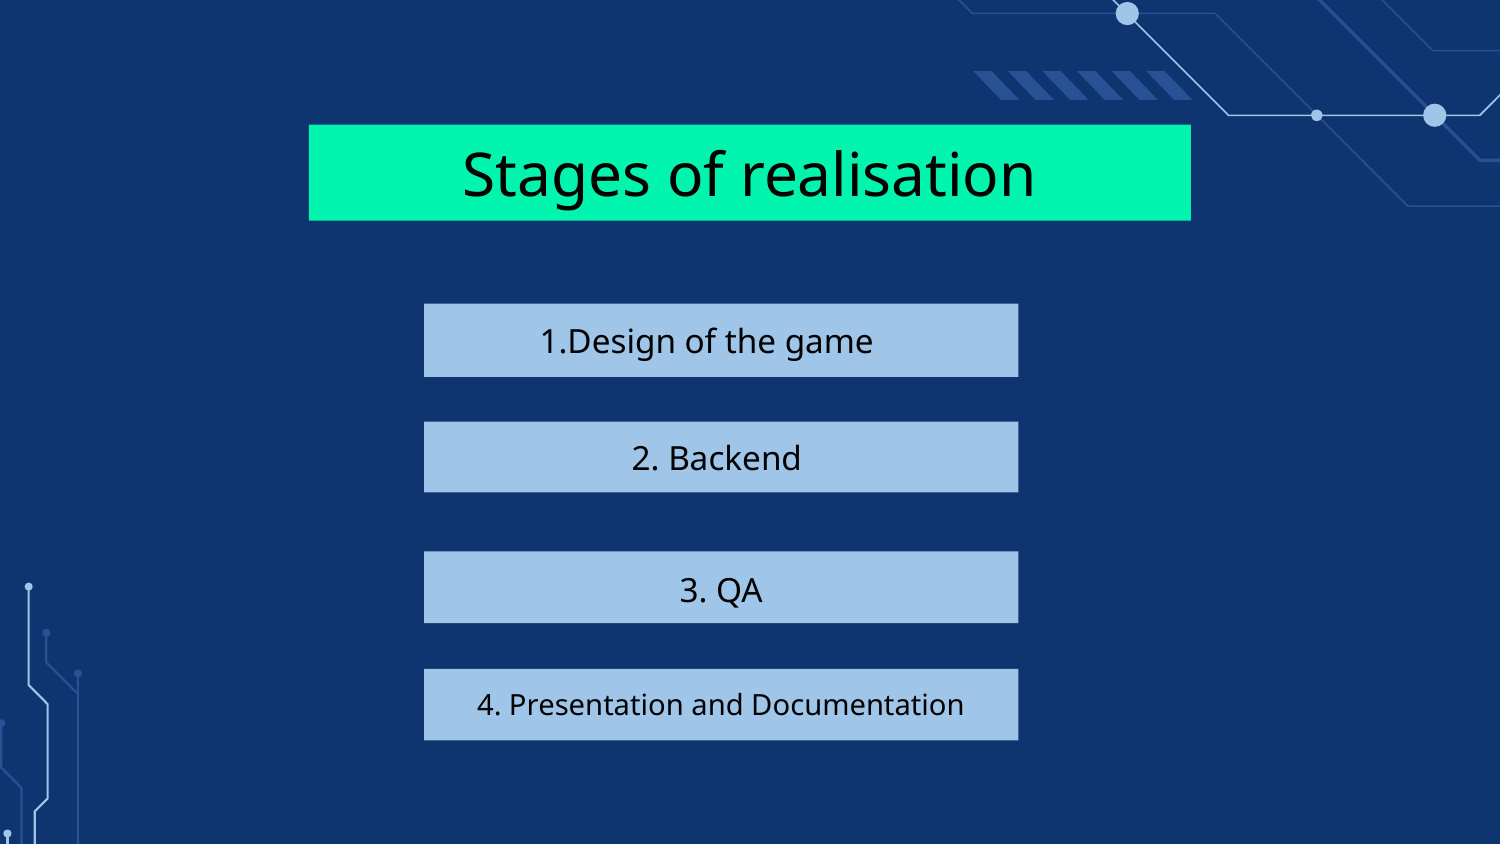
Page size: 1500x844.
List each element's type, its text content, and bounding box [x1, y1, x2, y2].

text_box [424, 551, 677, 624]
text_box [423, 421, 1019, 493]
text_box Stages of realisation [308, 124, 1191, 221]
text_box [766, 551, 1019, 624]
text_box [394, 303, 1019, 378]
text_box 3. QA [677, 551, 766, 627]
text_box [423, 668, 1019, 741]
